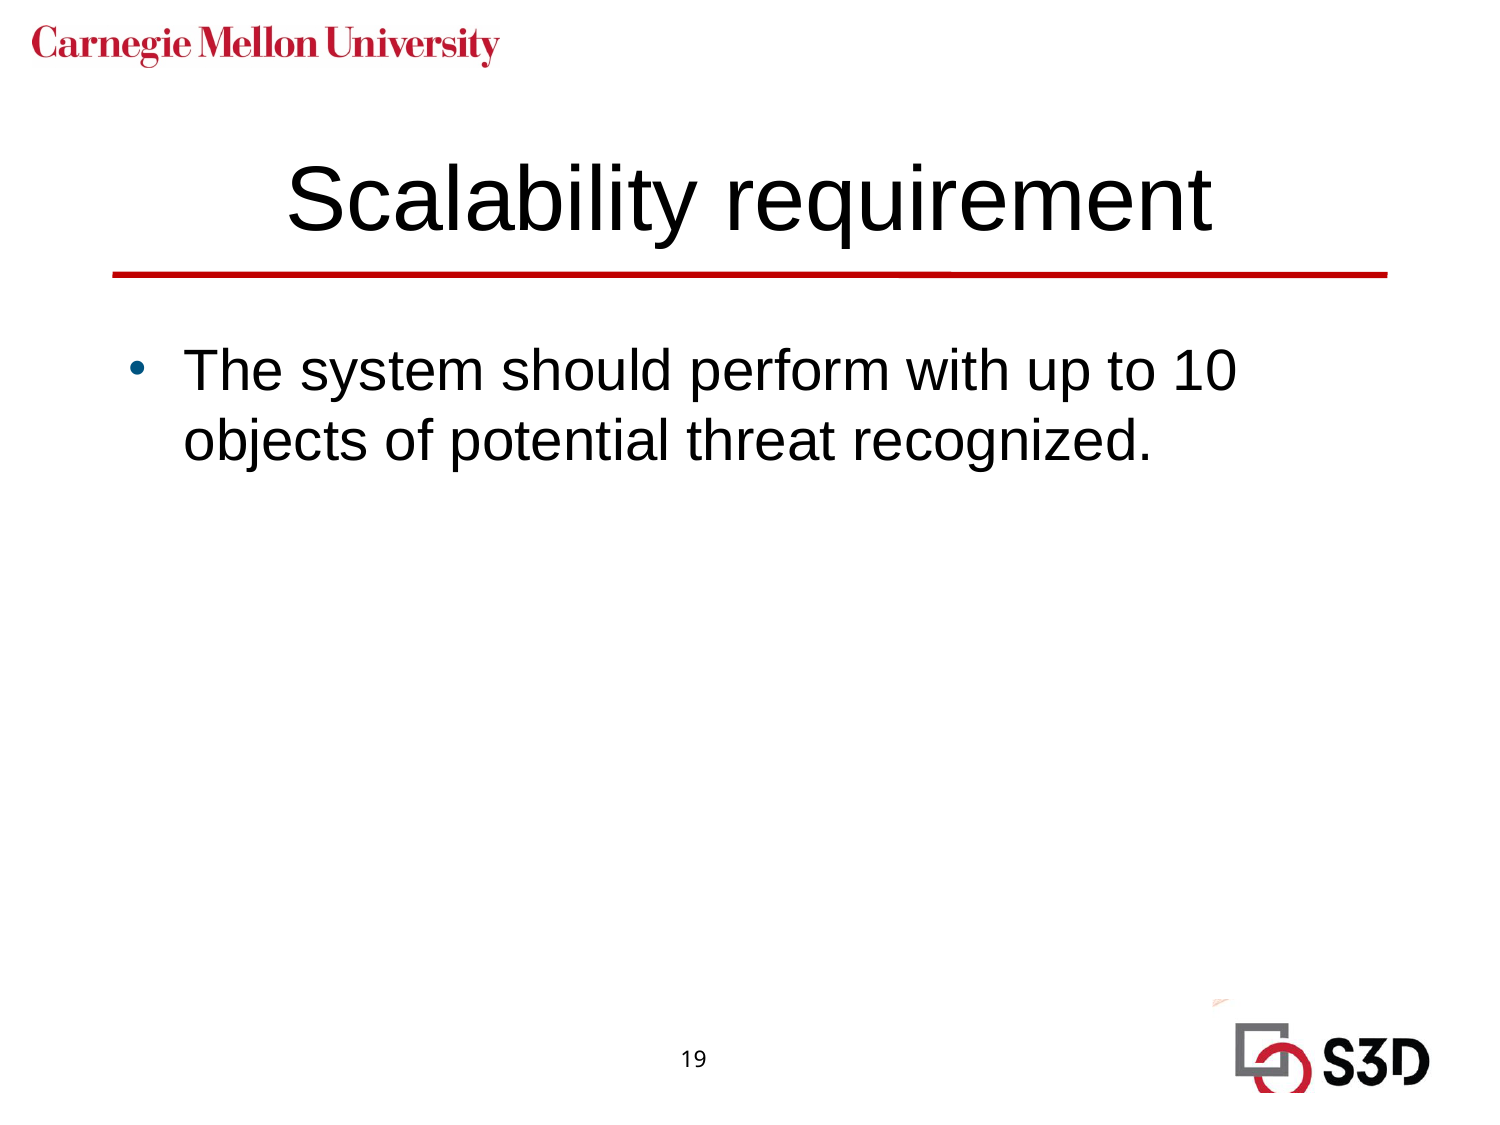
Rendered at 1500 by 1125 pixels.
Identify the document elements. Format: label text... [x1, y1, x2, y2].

list The system should perform with up to 10 objects of potential threat recognized. [112, 324, 1388, 988]
title Scalability requirement [112, 99, 1388, 288]
picture [32, 25, 500, 68]
